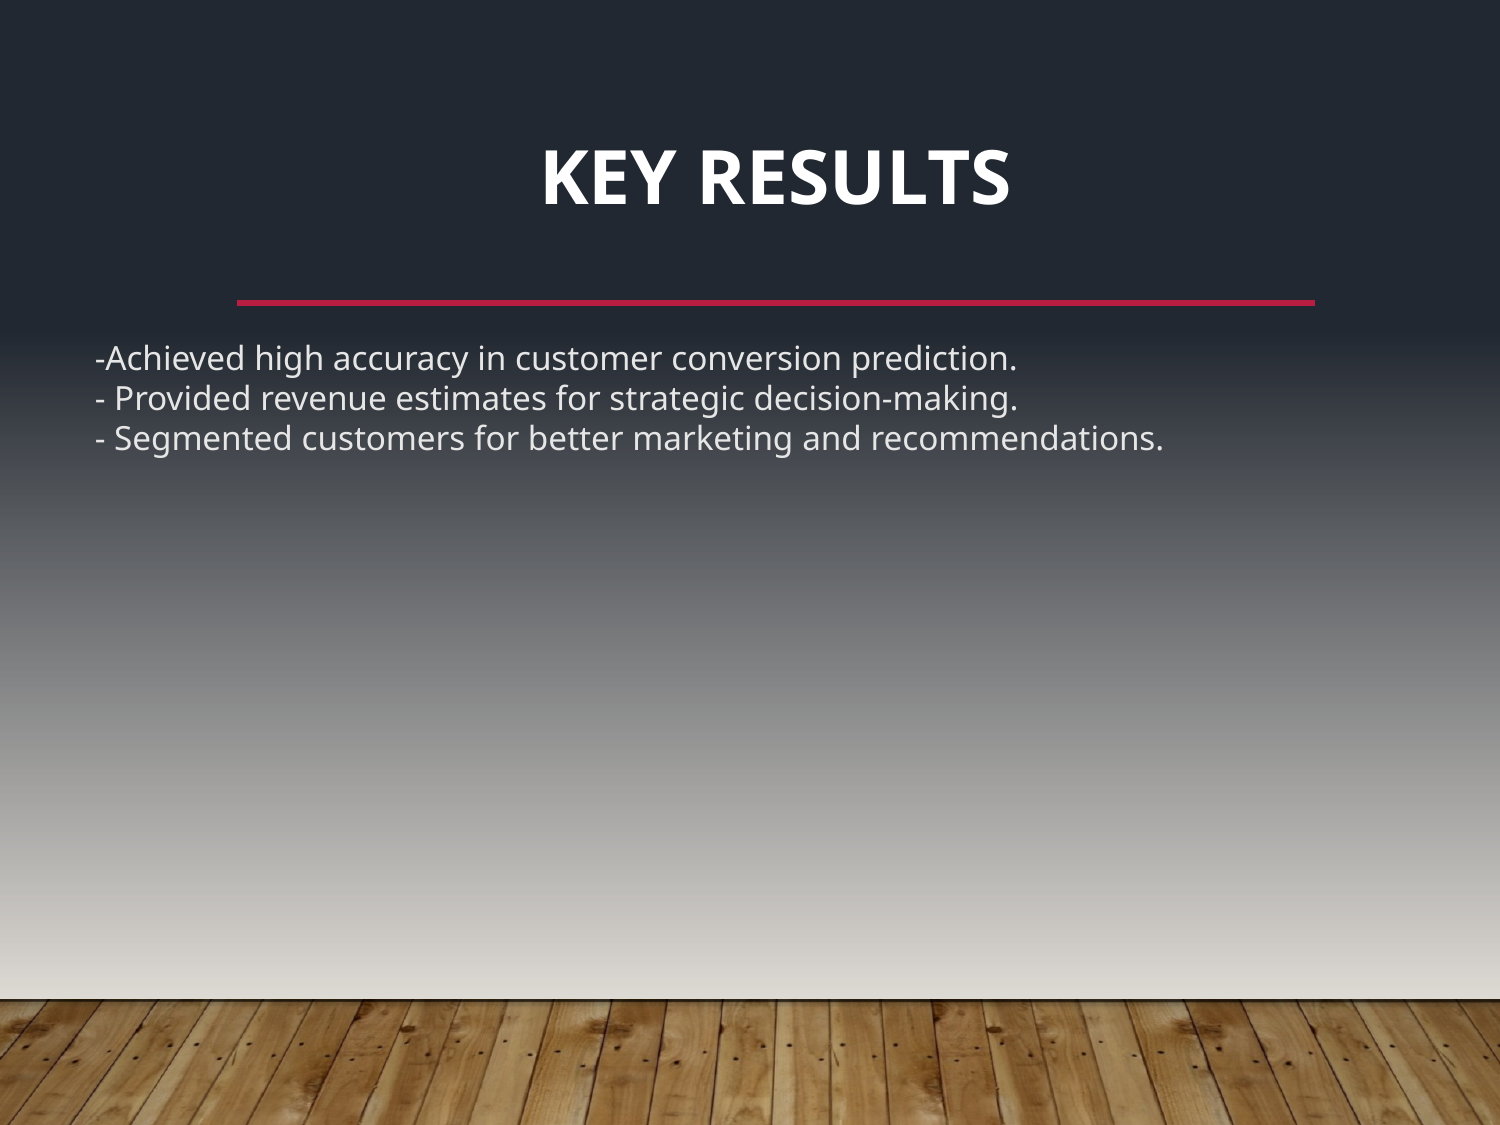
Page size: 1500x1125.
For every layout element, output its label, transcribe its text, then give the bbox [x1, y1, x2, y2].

title Key Results [236, 131, 1315, 276]
text_box -Achieved high accuracy in customer conversion prediction. - Provided revenue estimates for strategic decision-making. - Segmented customers for better marketing and recommendations. [79, 224, 1181, 465]
picture [0, 999, 1500, 1125]
